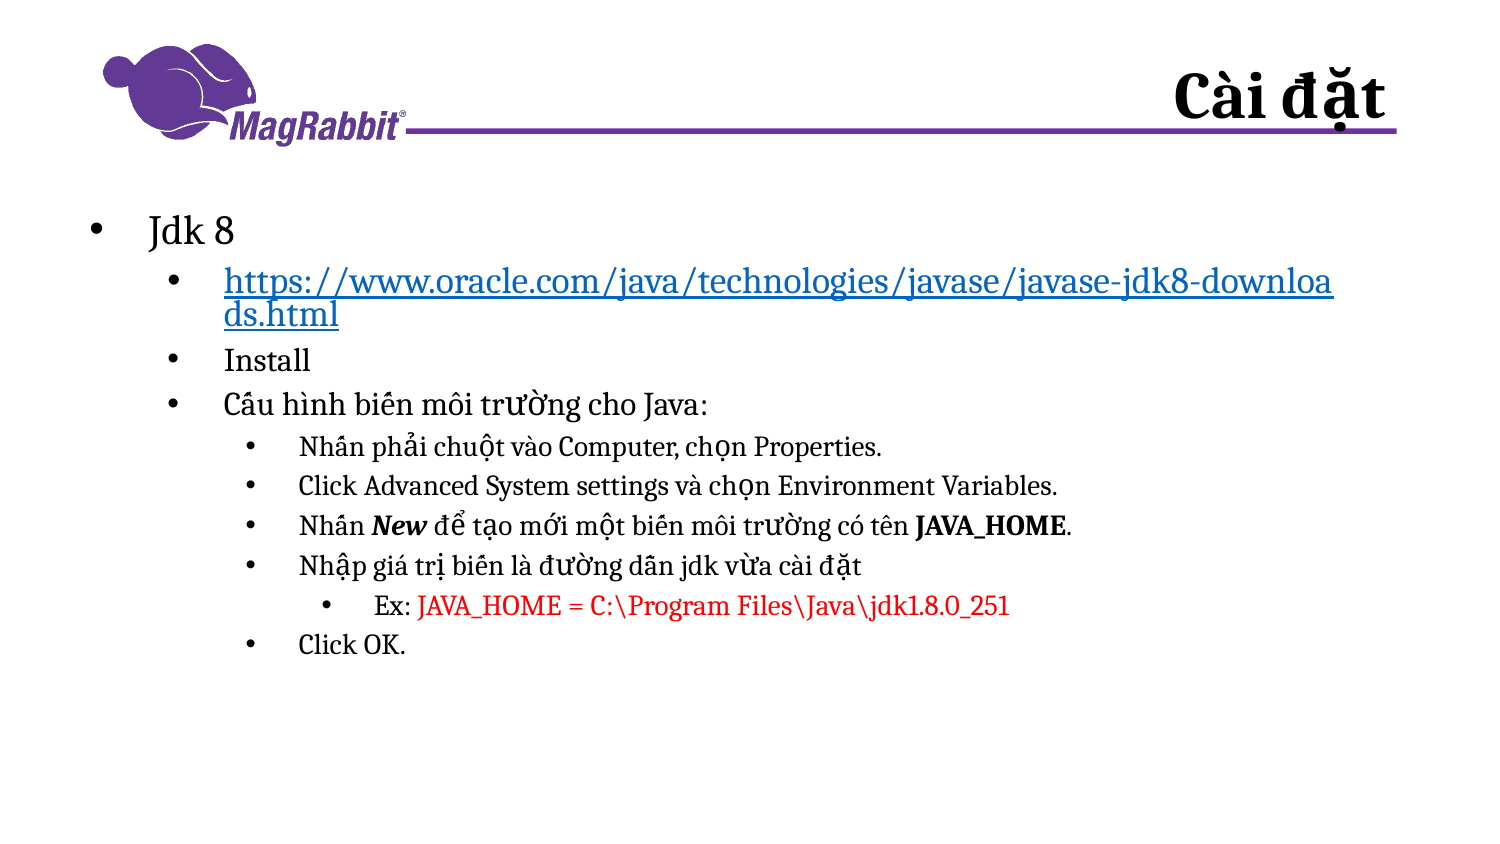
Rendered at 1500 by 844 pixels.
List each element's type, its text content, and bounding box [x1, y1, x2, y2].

picture [103, 44, 406, 150]
list Jdk 8 https://www.oracle.com/java/technologies/javase/javase-jdk8-downloads.html Install Cấu hình biến môi trường cho Java: Nhấn phải chuột vào Computer, chọn Properties. Click Advanced System settings và chọn Environment Variables. Nhấn New để tạo mới một biến môi trường có tên JAVA_HOME. Nhập giá trị biến là đường dẫn jdk vừa cài đặt Ex: JAVA_HOME = C:\Program Files\Java\jdk1.8.0_251 Click OK. [62, 196, 1357, 733]
title Cài đặt [563, 44, 1397, 150]
